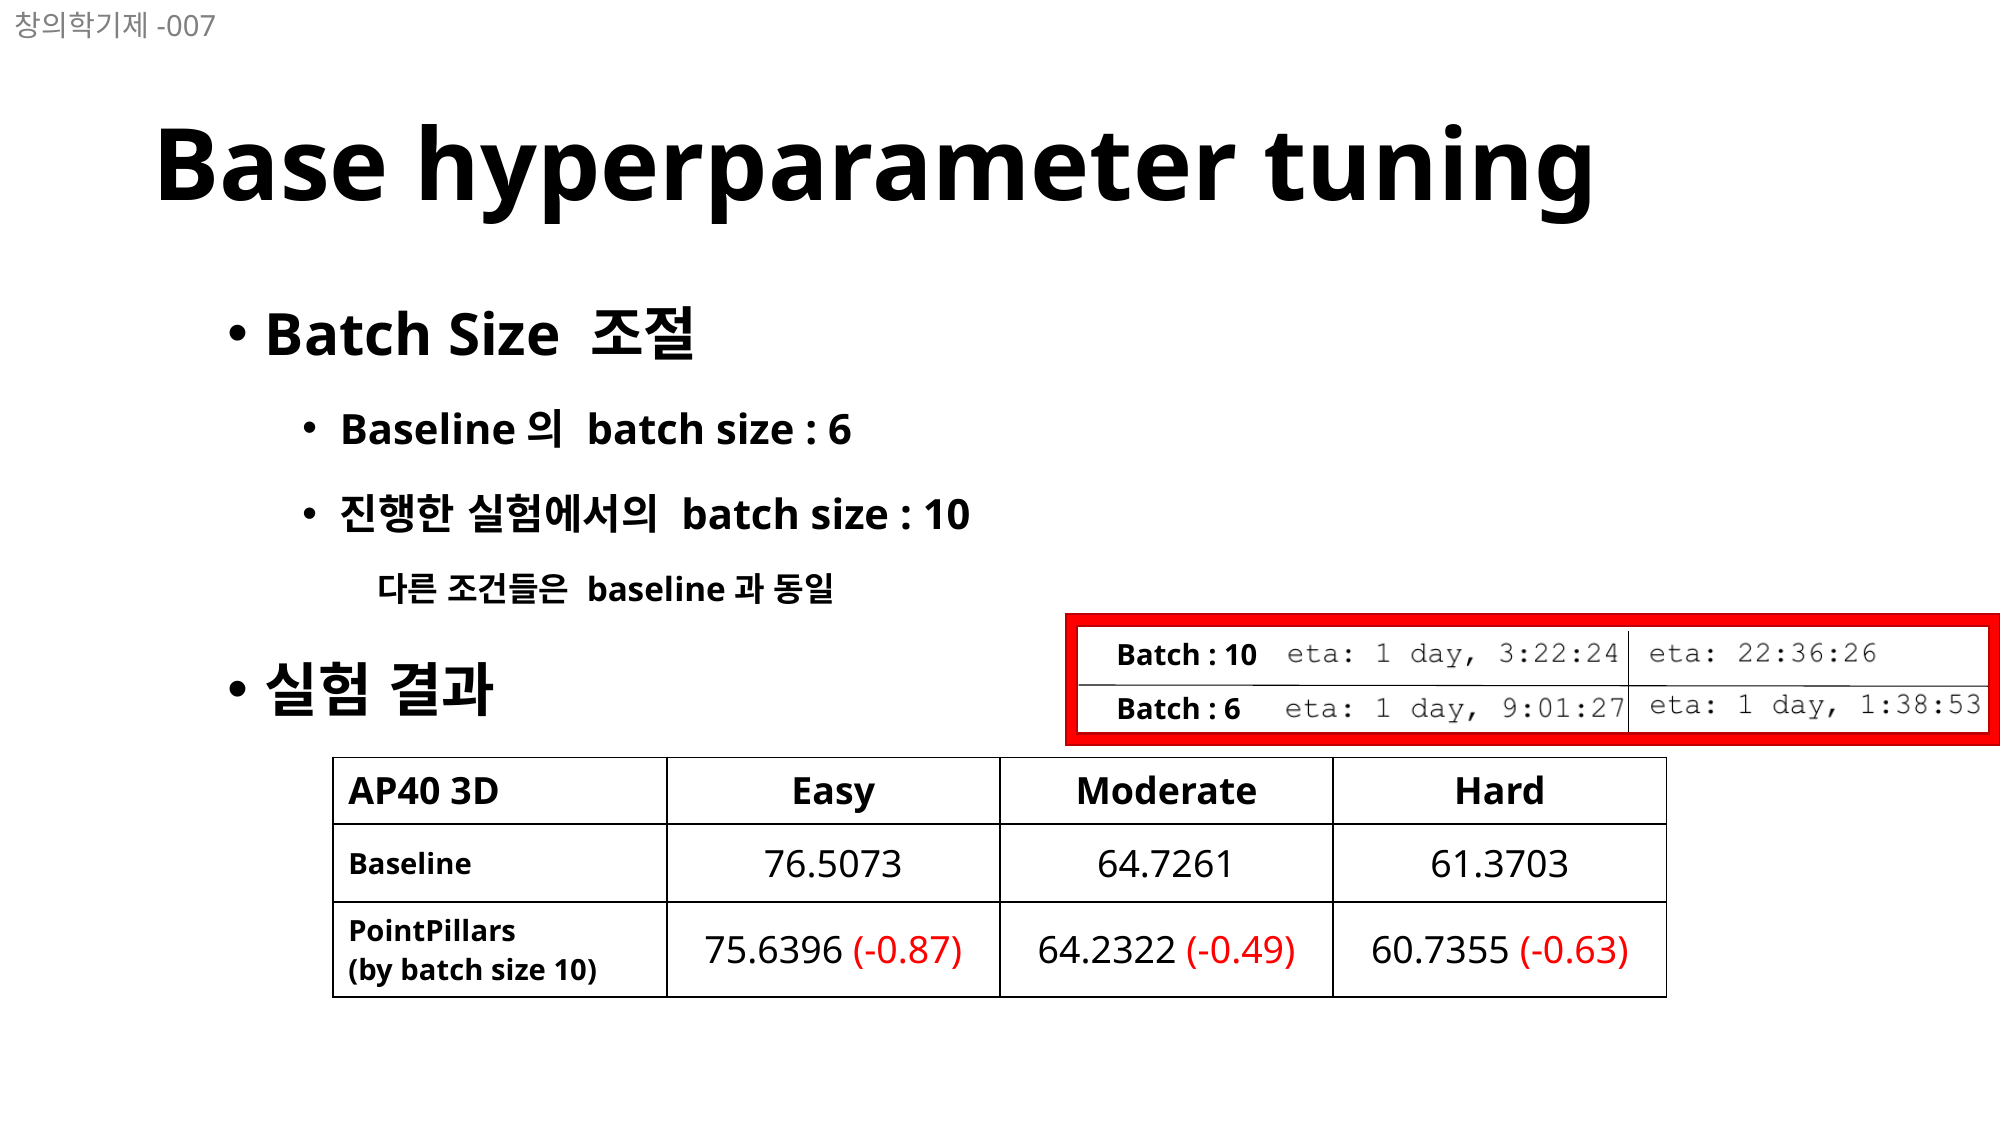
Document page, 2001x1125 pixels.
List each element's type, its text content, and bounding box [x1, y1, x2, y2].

text_box Batch : 6 [1101, 687, 1334, 732]
picture [1642, 631, 1889, 673]
title Base hyperparameter tuning [137, 59, 1863, 278]
table_cell Baseline [334, 825, 666, 901]
table_cell 75.6396 (-0.87) [668, 903, 999, 996]
table_cell 64.2322 (-0.49) [1001, 903, 1332, 996]
text_box 창의학기제-007 [0, 0, 258, 50]
table_header Hard [1334, 758, 1666, 823]
table_header AP40 3D [334, 758, 666, 823]
picture [1647, 687, 1989, 725]
text_box [1065, 613, 2000, 746]
table_cell 64.7261 [1001, 825, 1332, 901]
table_header Moderate [1001, 758, 1332, 823]
picture [1278, 631, 1628, 682]
table_header Easy [668, 758, 999, 823]
text_box Batch : 10 [1101, 628, 1334, 679]
picture [1278, 692, 1628, 733]
table_cell 60.7355 (-0.63) [1334, 903, 1666, 996]
table_cell 61.3703 [1334, 825, 1666, 901]
table_cell 76.5073 [668, 825, 999, 901]
table_cell PointPillars (by batch size 10) [334, 903, 666, 996]
